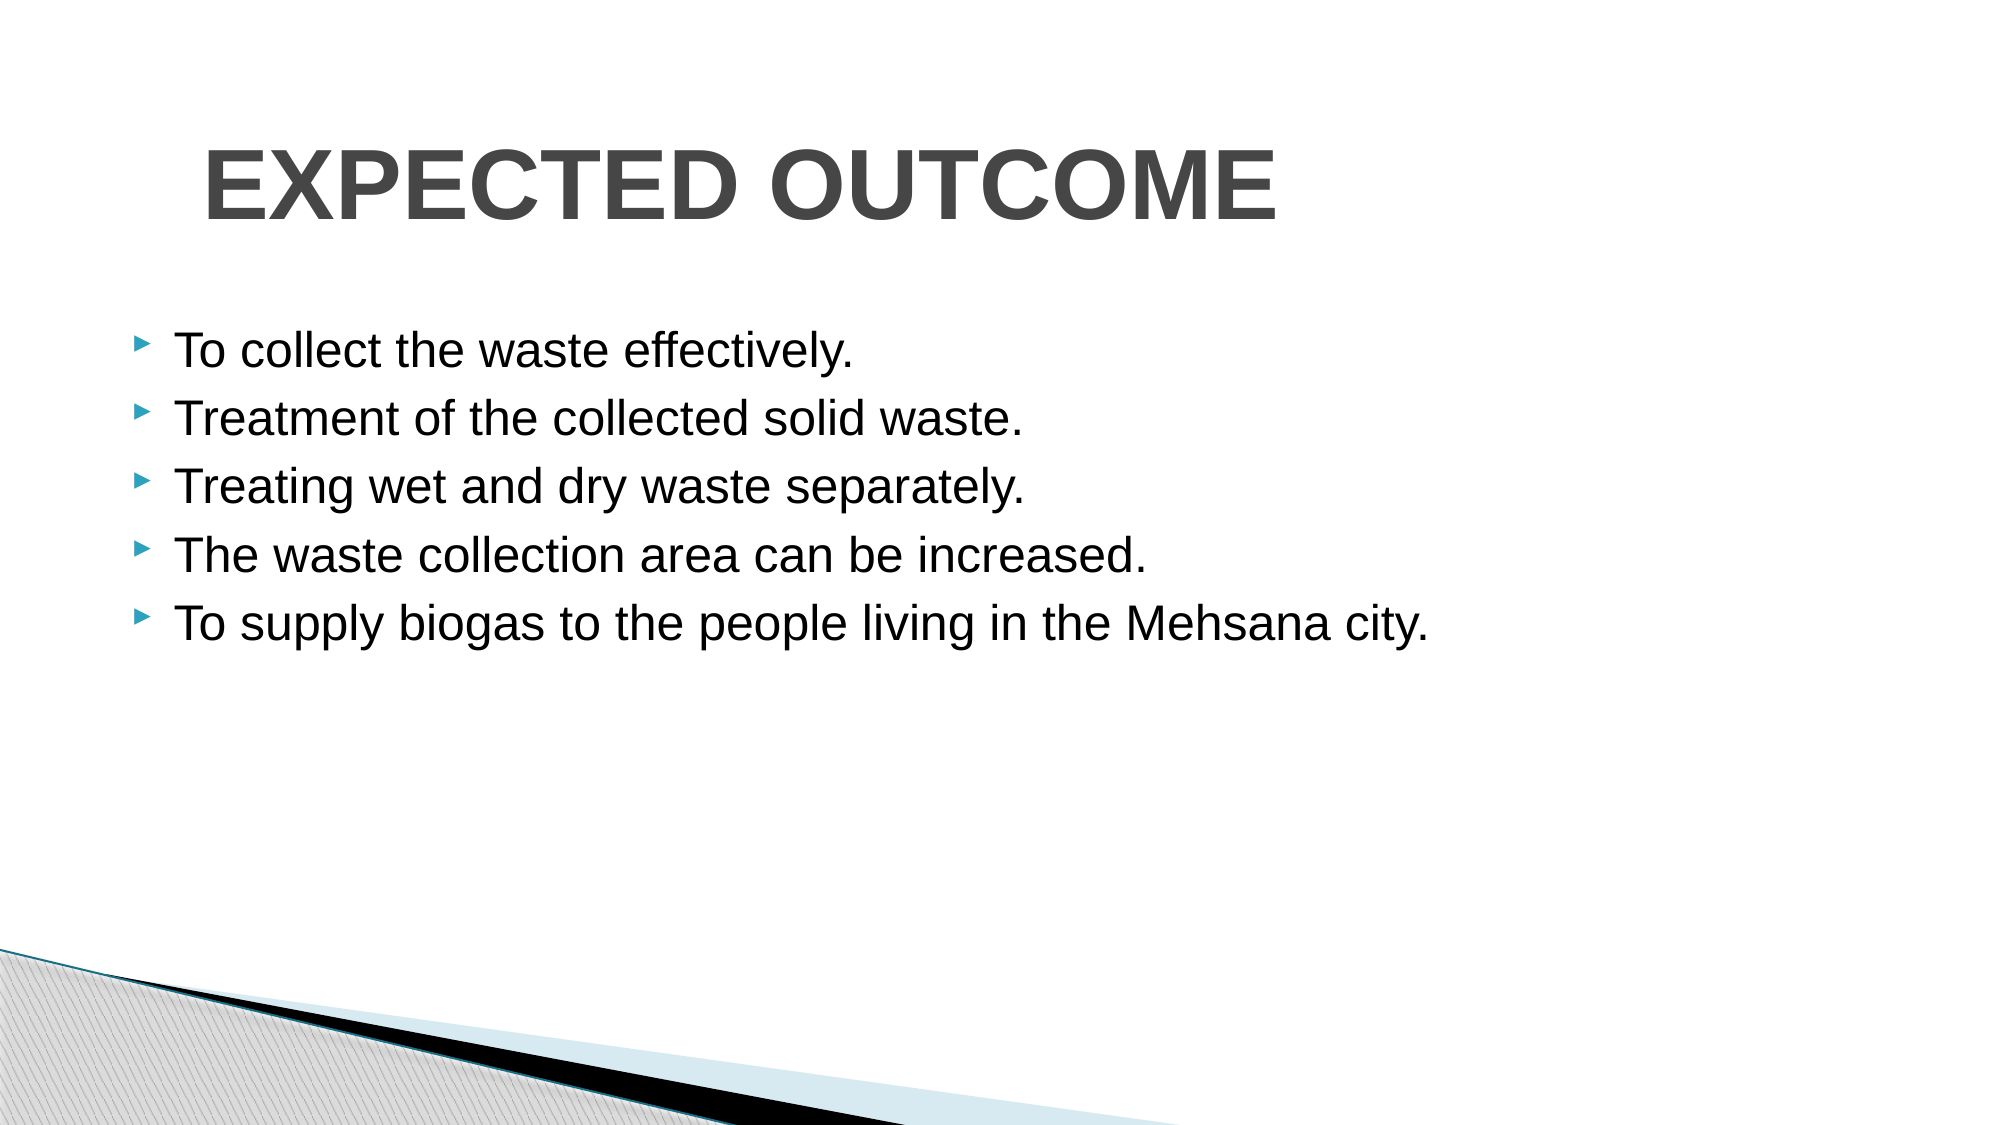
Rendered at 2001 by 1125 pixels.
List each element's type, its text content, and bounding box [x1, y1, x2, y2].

list To collect the waste effectively. Treatment of the collected solid waste. Treating wet and dry waste separately. The waste collection area can be increased. To supply biogas to the people living in the Mehsana city. [98, 309, 1724, 933]
title Expected outcome [187, 99, 1813, 259]
